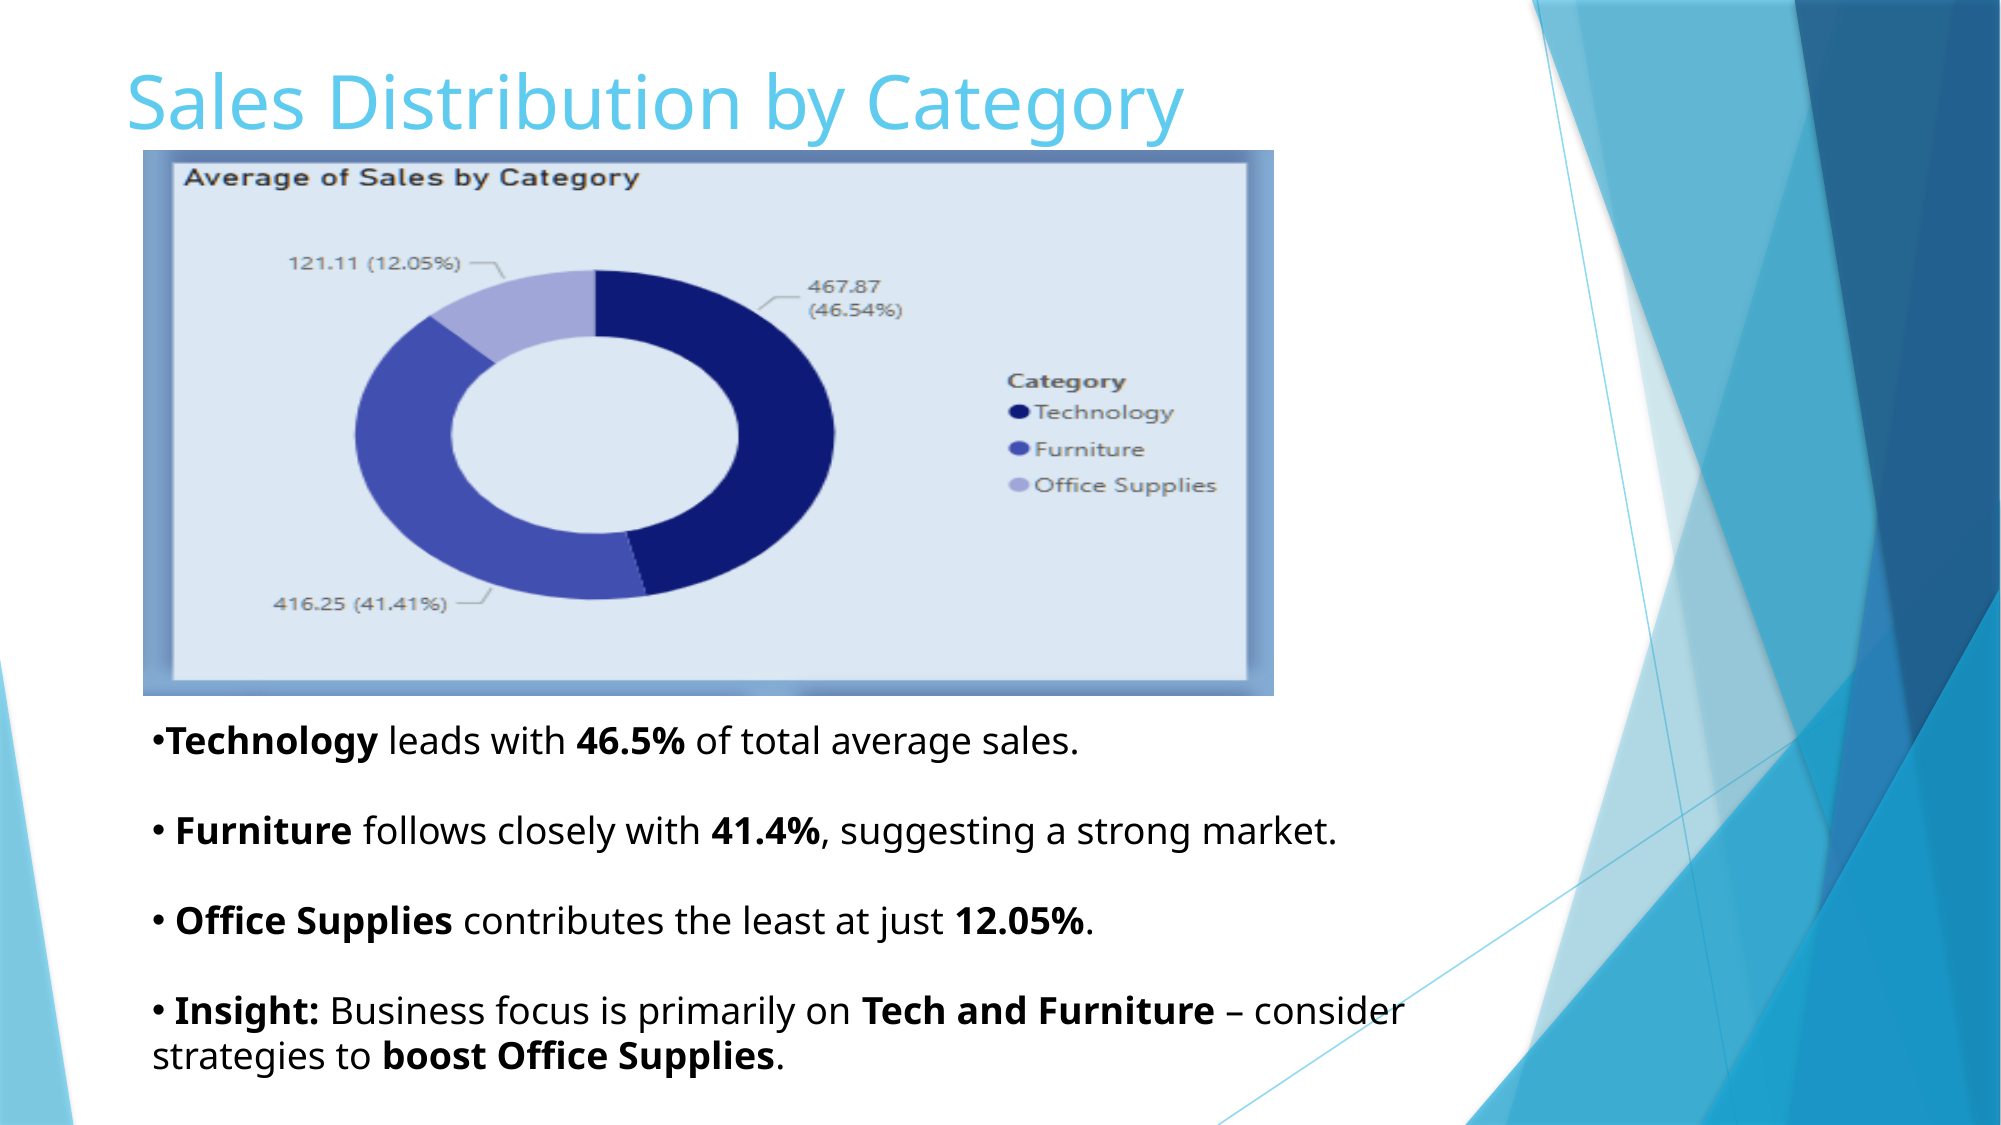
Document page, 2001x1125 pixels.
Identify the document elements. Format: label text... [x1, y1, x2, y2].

picture [142, 150, 1275, 696]
title Sales Distribution by Category [111, 47, 1522, 265]
text_box Technology leads with 46.5% of total average sales. Furniture follows closely with 41.4%, suggesting a strong market. Office Supplies contributes the least at just 12.05%. Insight: Business focus is primarily on Tech and Furniture – consider strategies to boost Office Supplies. [137, 709, 1548, 1085]
